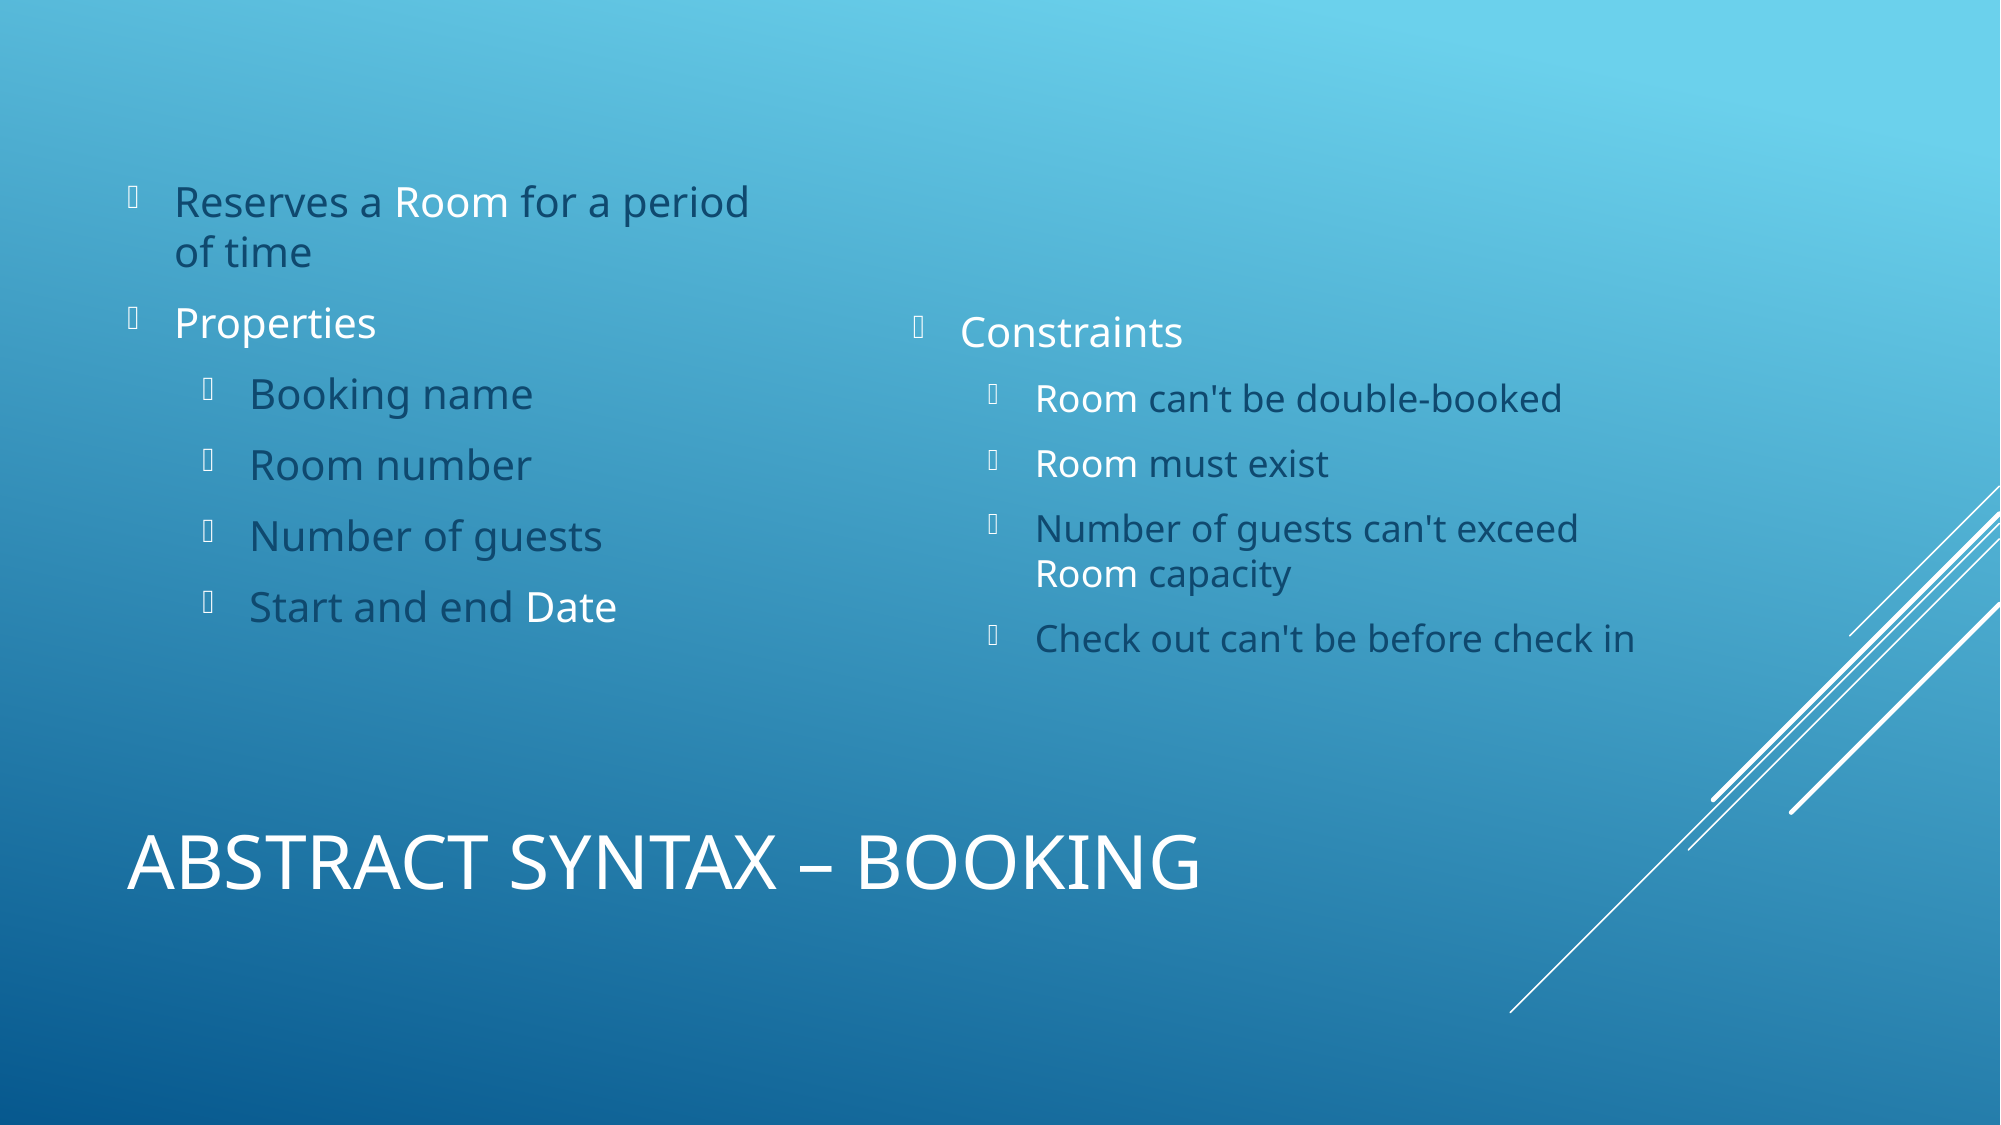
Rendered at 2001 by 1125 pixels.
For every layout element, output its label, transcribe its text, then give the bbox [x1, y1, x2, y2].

title Abstract Syntax – Booking [112, 749, 1513, 984]
text_box Constraints Room can't be double-booked Room must exist Number of guests can't exceed Room capacity Check out can't be before check in [897, 155, 1684, 749]
list Reserves a Room for a period of time Properties Booking name Room number Number of guests Start and end Date [112, 168, 898, 762]
